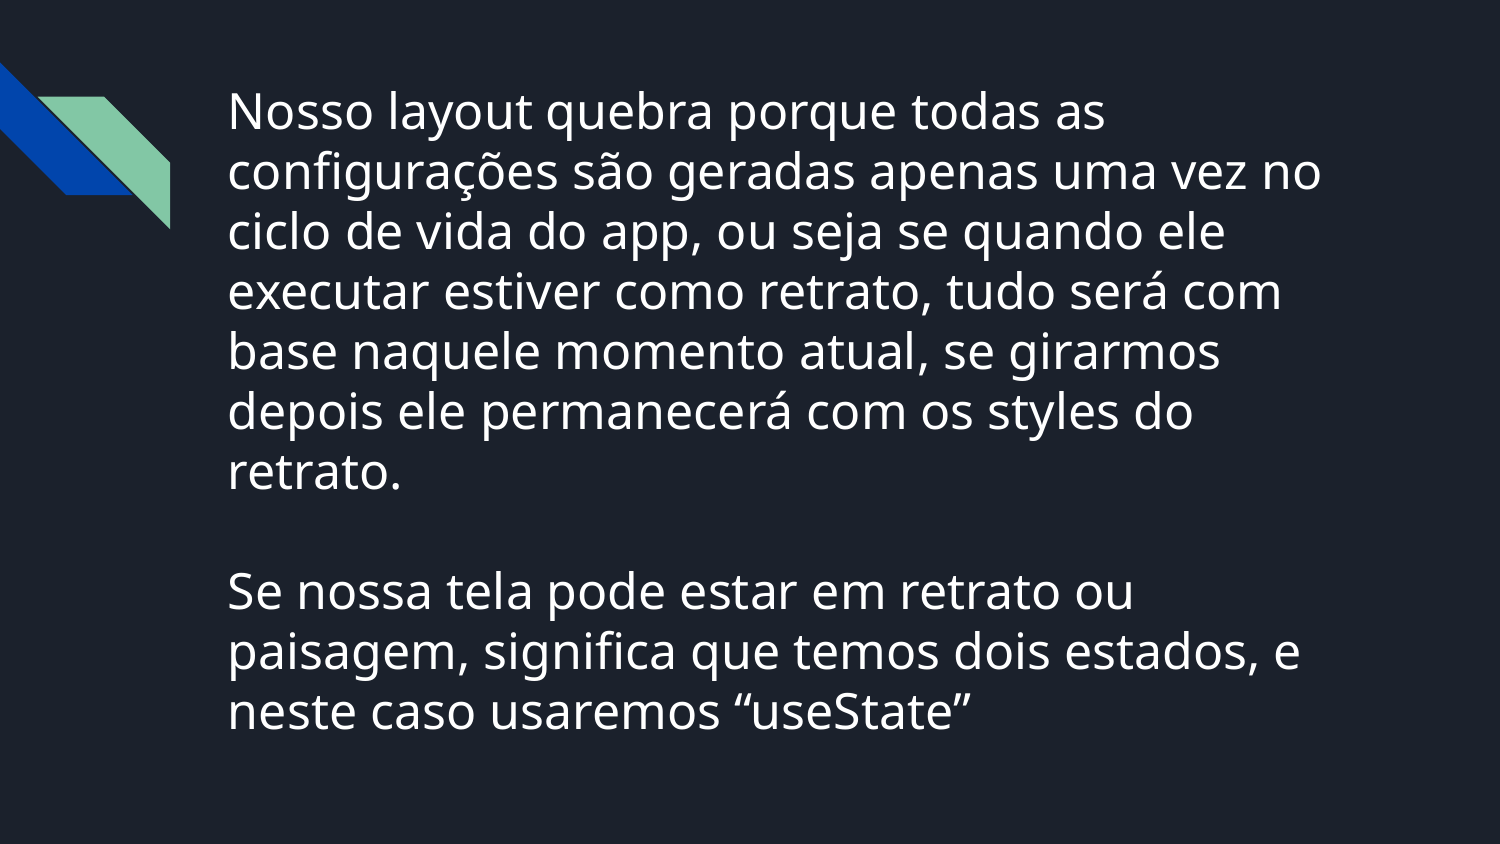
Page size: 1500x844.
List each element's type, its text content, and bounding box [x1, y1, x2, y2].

title Nosso layout quebra porque todas as configurações são geradas apenas uma vez no ciclo de vida do app, ou seja se quando ele executar estiver como retrato, tudo será com base naquele momento atual, se girarmos depois ele permanecerá com os styles do retrato. Se nossa tela pode estar em retrato ou paisagem, significa que temos dois estados, e neste caso usaremos “useState” [212, 64, 1368, 825]
